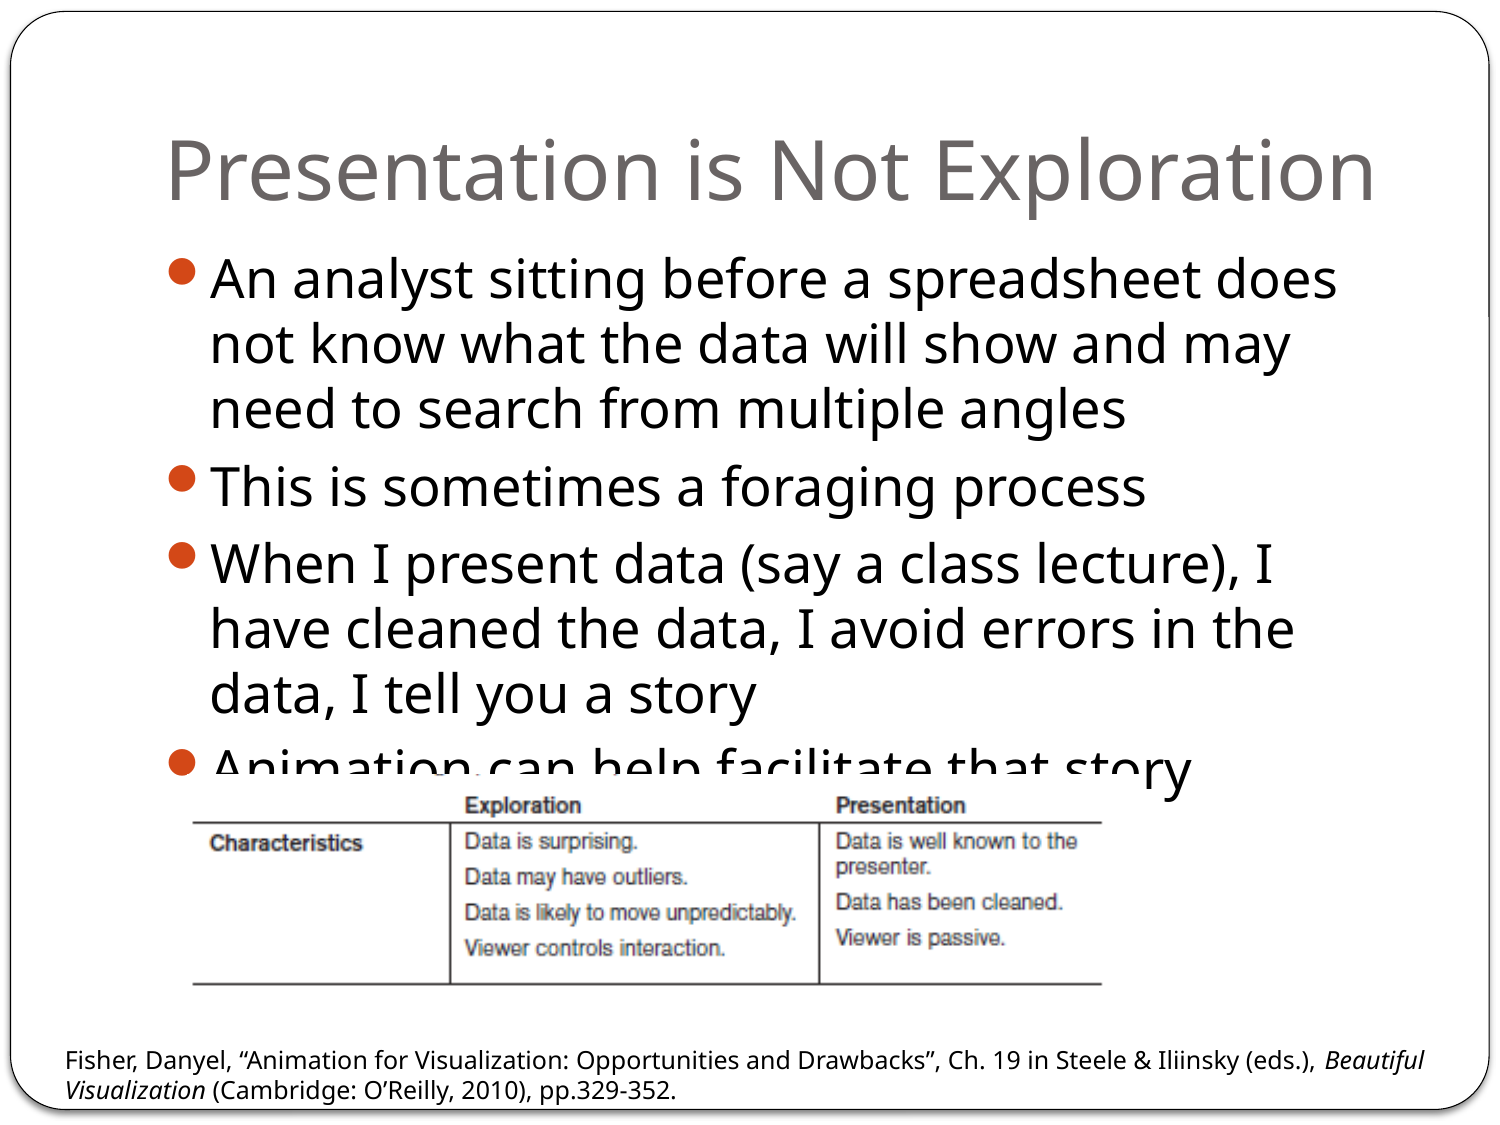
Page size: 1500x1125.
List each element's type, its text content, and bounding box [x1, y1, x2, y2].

list An analyst sitting before a spreadsheet does not know what the data will show and may need to search from multiple angles This is sometimes a foraging process When I present data (say a class lecture), I have cleaned the data, I avoid errors in the data, I tell you a story Animation can help facilitate that story [150, 237, 1425, 988]
title Presentation is Not Exploration [150, 45, 1425, 233]
picture [187, 774, 1142, 1013]
text_box Fisher, Danyel, “Animation for Visualization: Opportunities and Drawbacks”, Ch. 19 in Steele & Iliinsky (eds.), Beautiful Visualization (Cambridge: O’Reilly, 2010), pp.329-352. [49, 1037, 1463, 1113]
